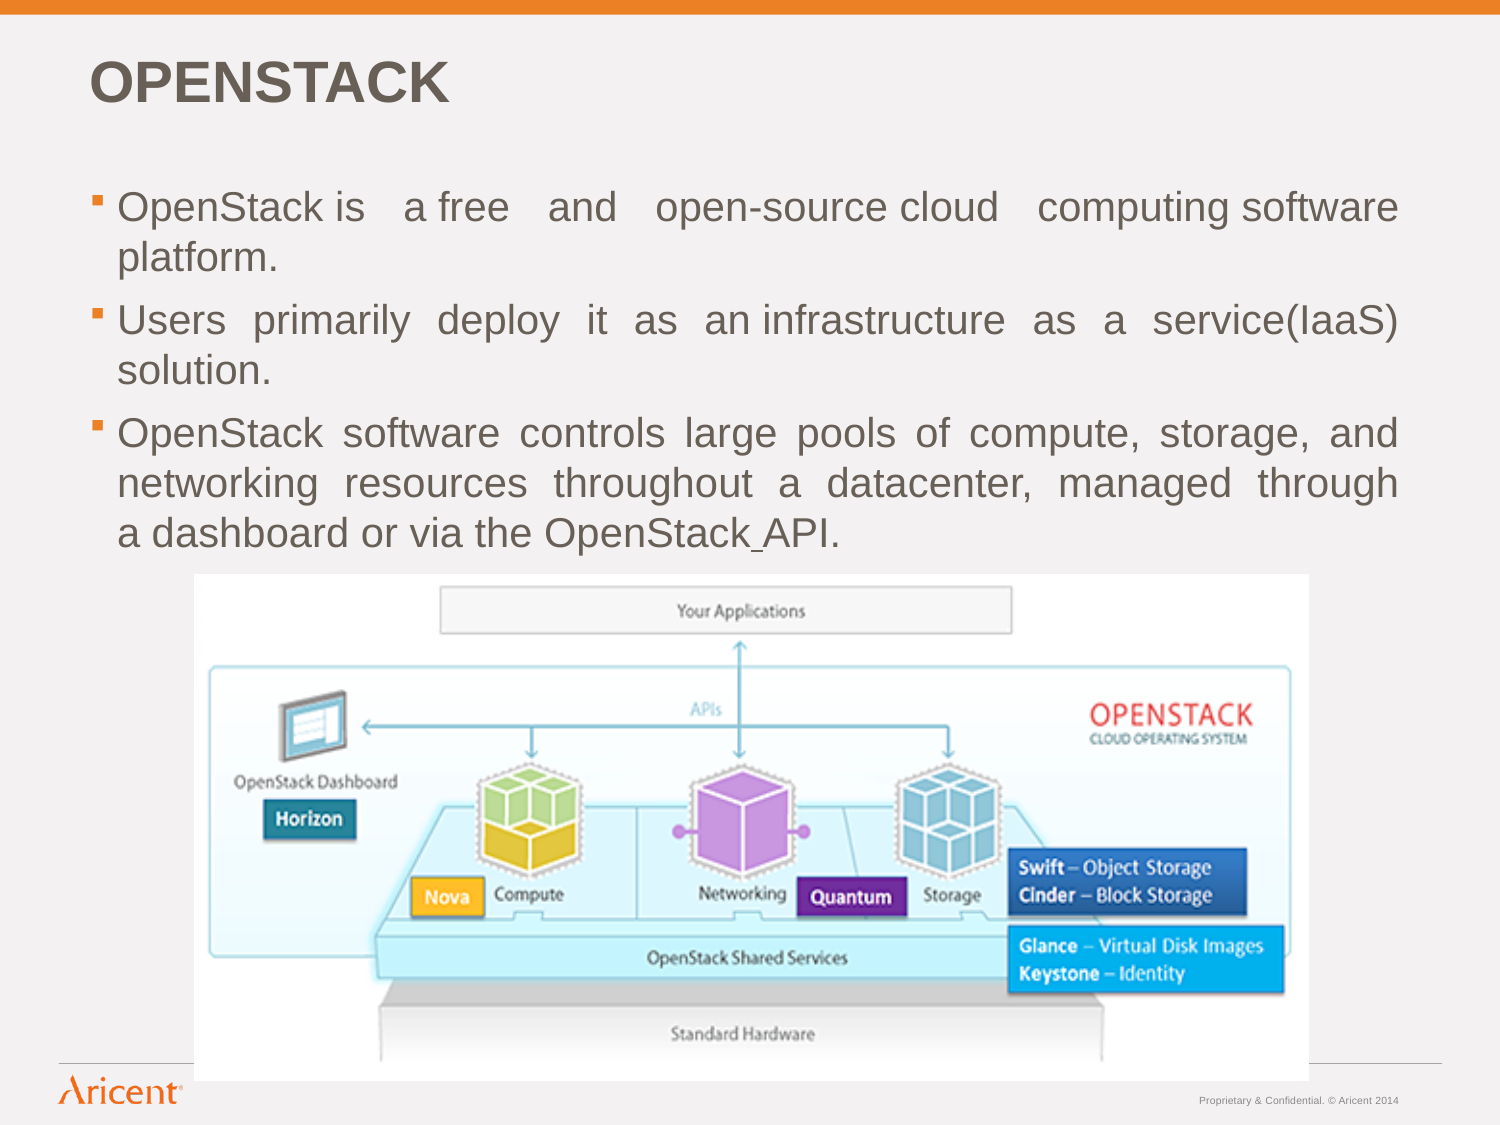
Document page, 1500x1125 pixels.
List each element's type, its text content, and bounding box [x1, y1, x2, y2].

picture [194, 574, 1309, 1081]
picture [57, 1074, 183, 1104]
title OPENSTACK [75, 45, 1425, 233]
list OpenStack is a free and open-source cloud computing software platform. Users primarily deploy it as an infrastructure as a service(IaaS) solution. OpenStack software controls large pools of compute, storage, and networking resources throughout a datacenter, managed through a dashboard or via the OpenStack API. [64, 172, 1415, 955]
